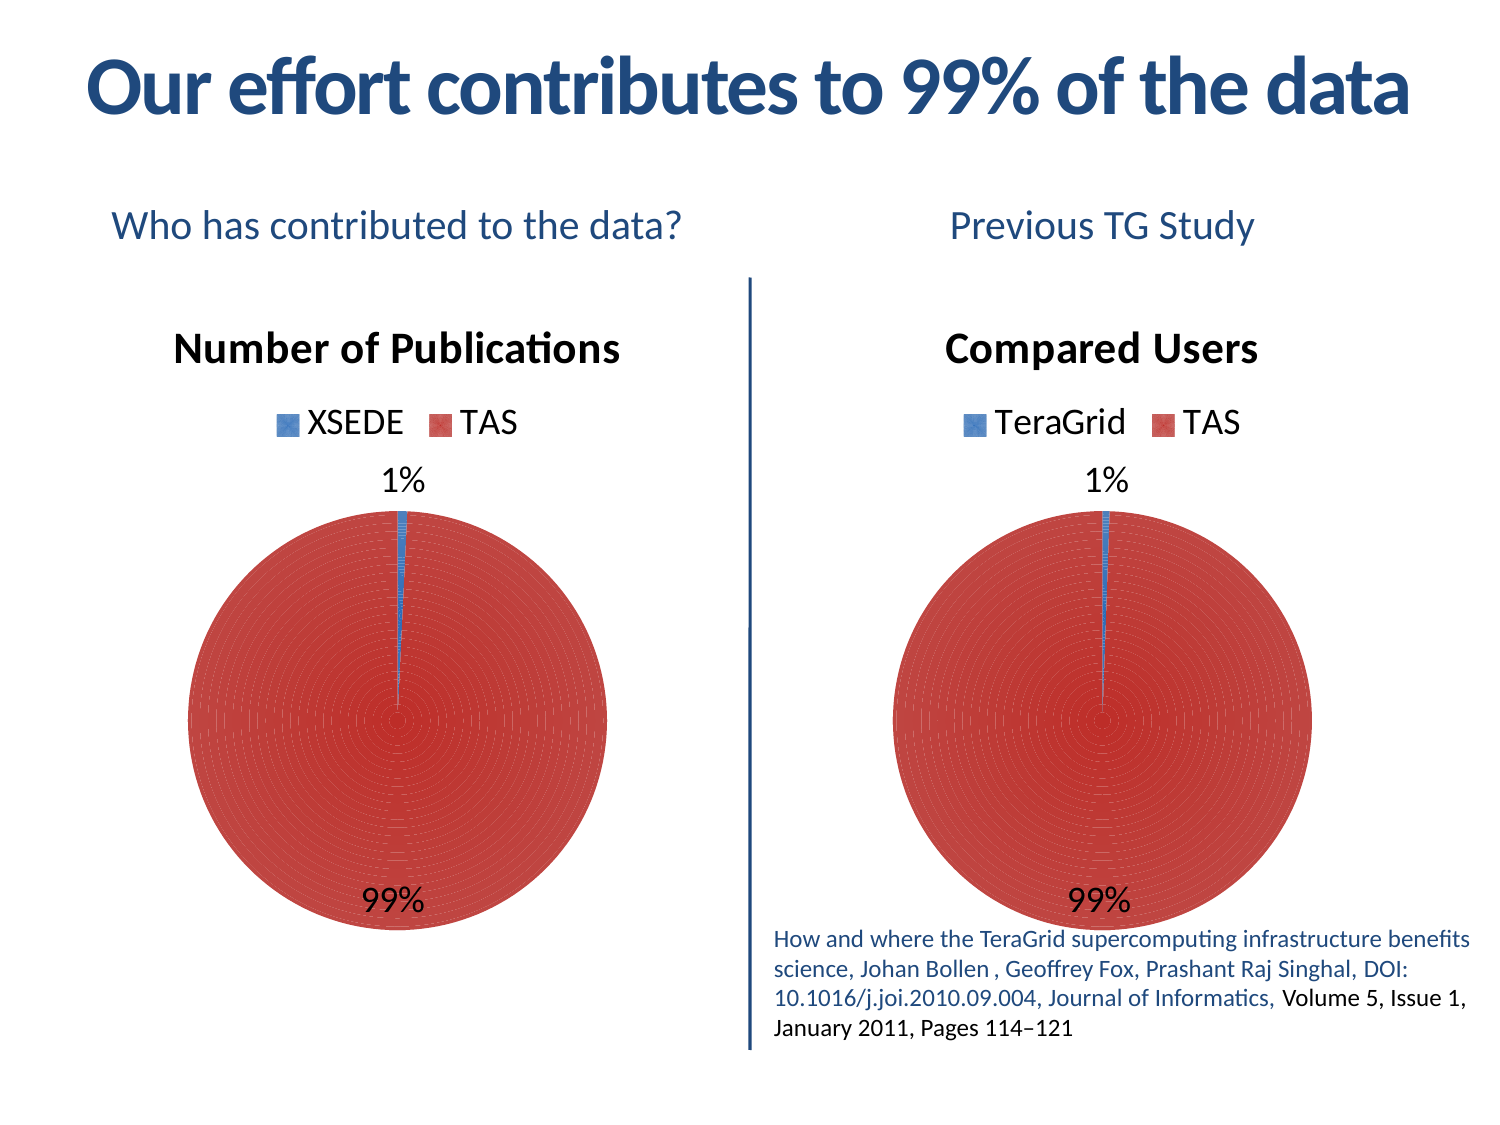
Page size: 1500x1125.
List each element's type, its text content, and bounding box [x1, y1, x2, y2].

title Our effort contributes to 99% of the data [0, 0, 1500, 163]
chart [74, 294, 721, 944]
list Previous TG Study [780, 170, 1425, 275]
list Who has contributed to the data? [75, 170, 720, 275]
text_box How and where the TeraGrid supercomputing infrastructure benefits science, Johan Bollen , Geoffrey Fox, Prashant Raj Singhal, DOI: 10.1016/j.joi.2010.09.004, Journal of Informatics, Volume 5, Issue 1, January 2011, Pages 114–121 [759, 882, 1500, 1082]
chart [779, 294, 1426, 944]
